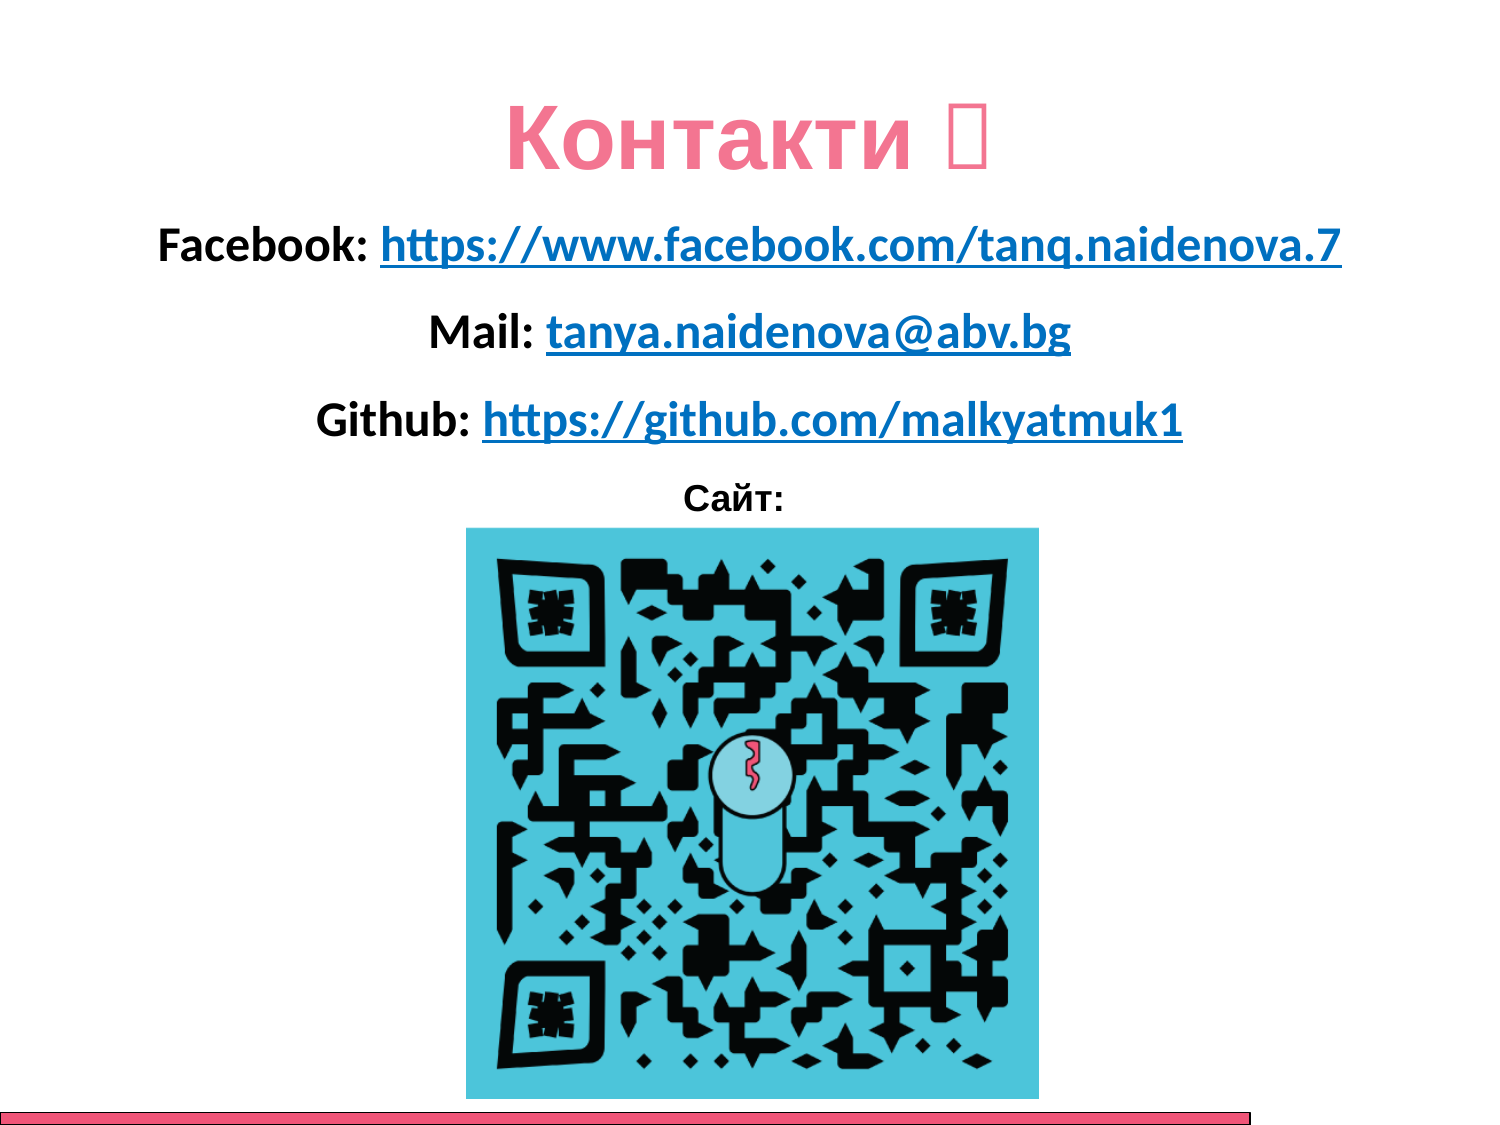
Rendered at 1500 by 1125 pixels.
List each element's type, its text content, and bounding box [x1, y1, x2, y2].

list Facebook: https://www.facebook.com/tanq.naidenova.7 Mail: tanya.naidenova@abv.bg Github: https://github.com/malkyatmuk1 [75, 208, 1425, 485]
text_box Сайт: [668, 470, 800, 526]
text_box [0, 1112, 1250, 1125]
picture [466, 526, 1039, 1099]
title Контакти  [75, 45, 1425, 208]
